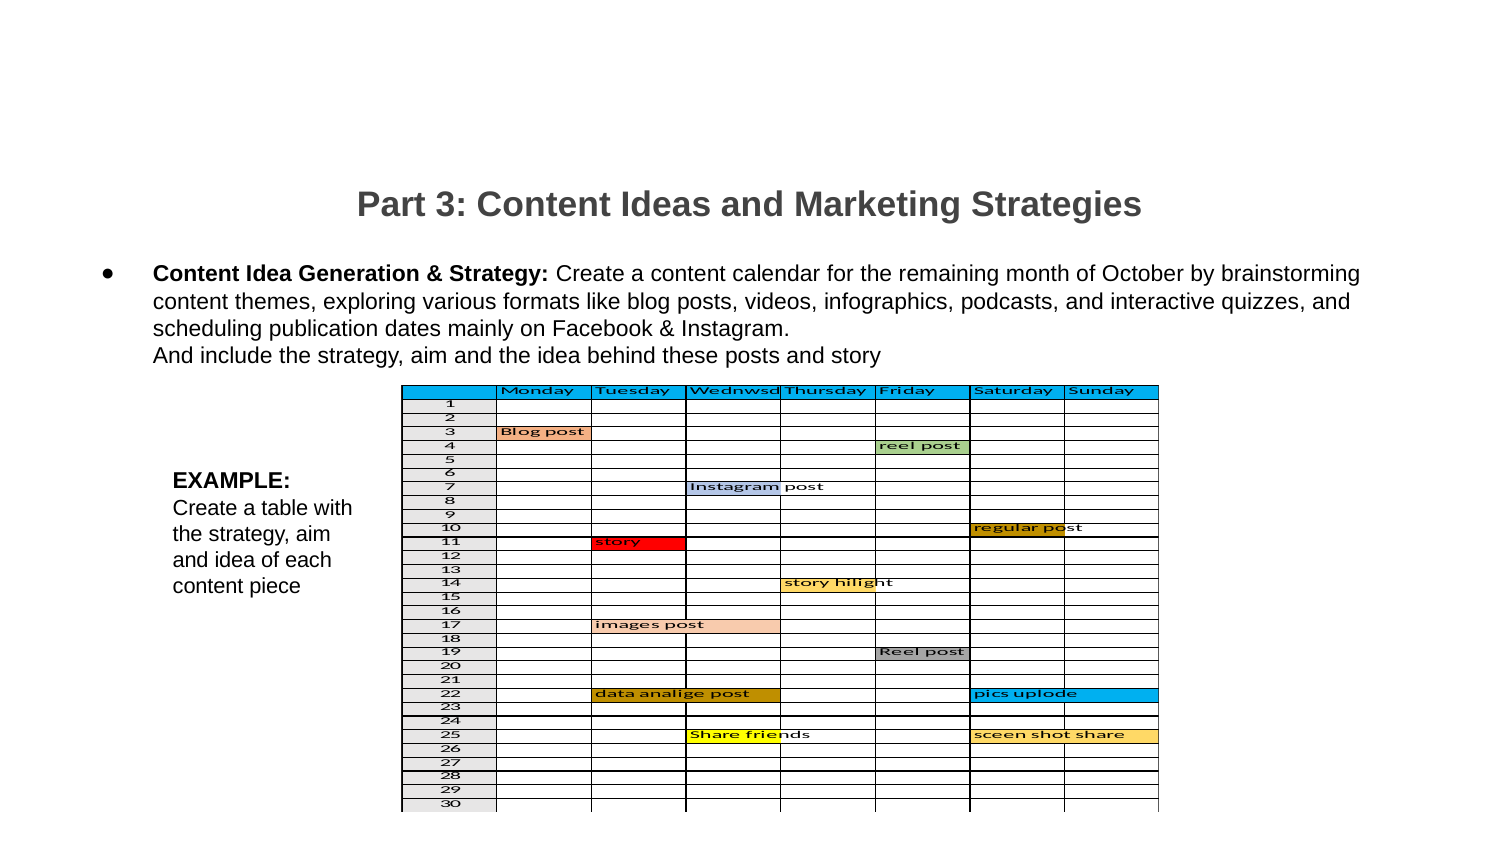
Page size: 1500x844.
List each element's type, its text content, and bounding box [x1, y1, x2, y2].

picture [401, 384, 1161, 813]
text_box EXAMPLE: Create a table with the strategy, aim and idea of each content piece [157, 450, 371, 614]
text_box Content Idea Generation & Strategy: Create a content calendar for the remaining month of October by brainstorming content themes, exploring various formats like blog posts, videos, infographics, podcasts, and interactive quizzes, and scheduling publication dates mainly on Facebook & Instagram. And include the strategy, aim and the idea behind these posts and story [62, 243, 1437, 384]
text_box Part 3: Content Ideas and Marketing Strategies [125, 159, 1375, 239]
